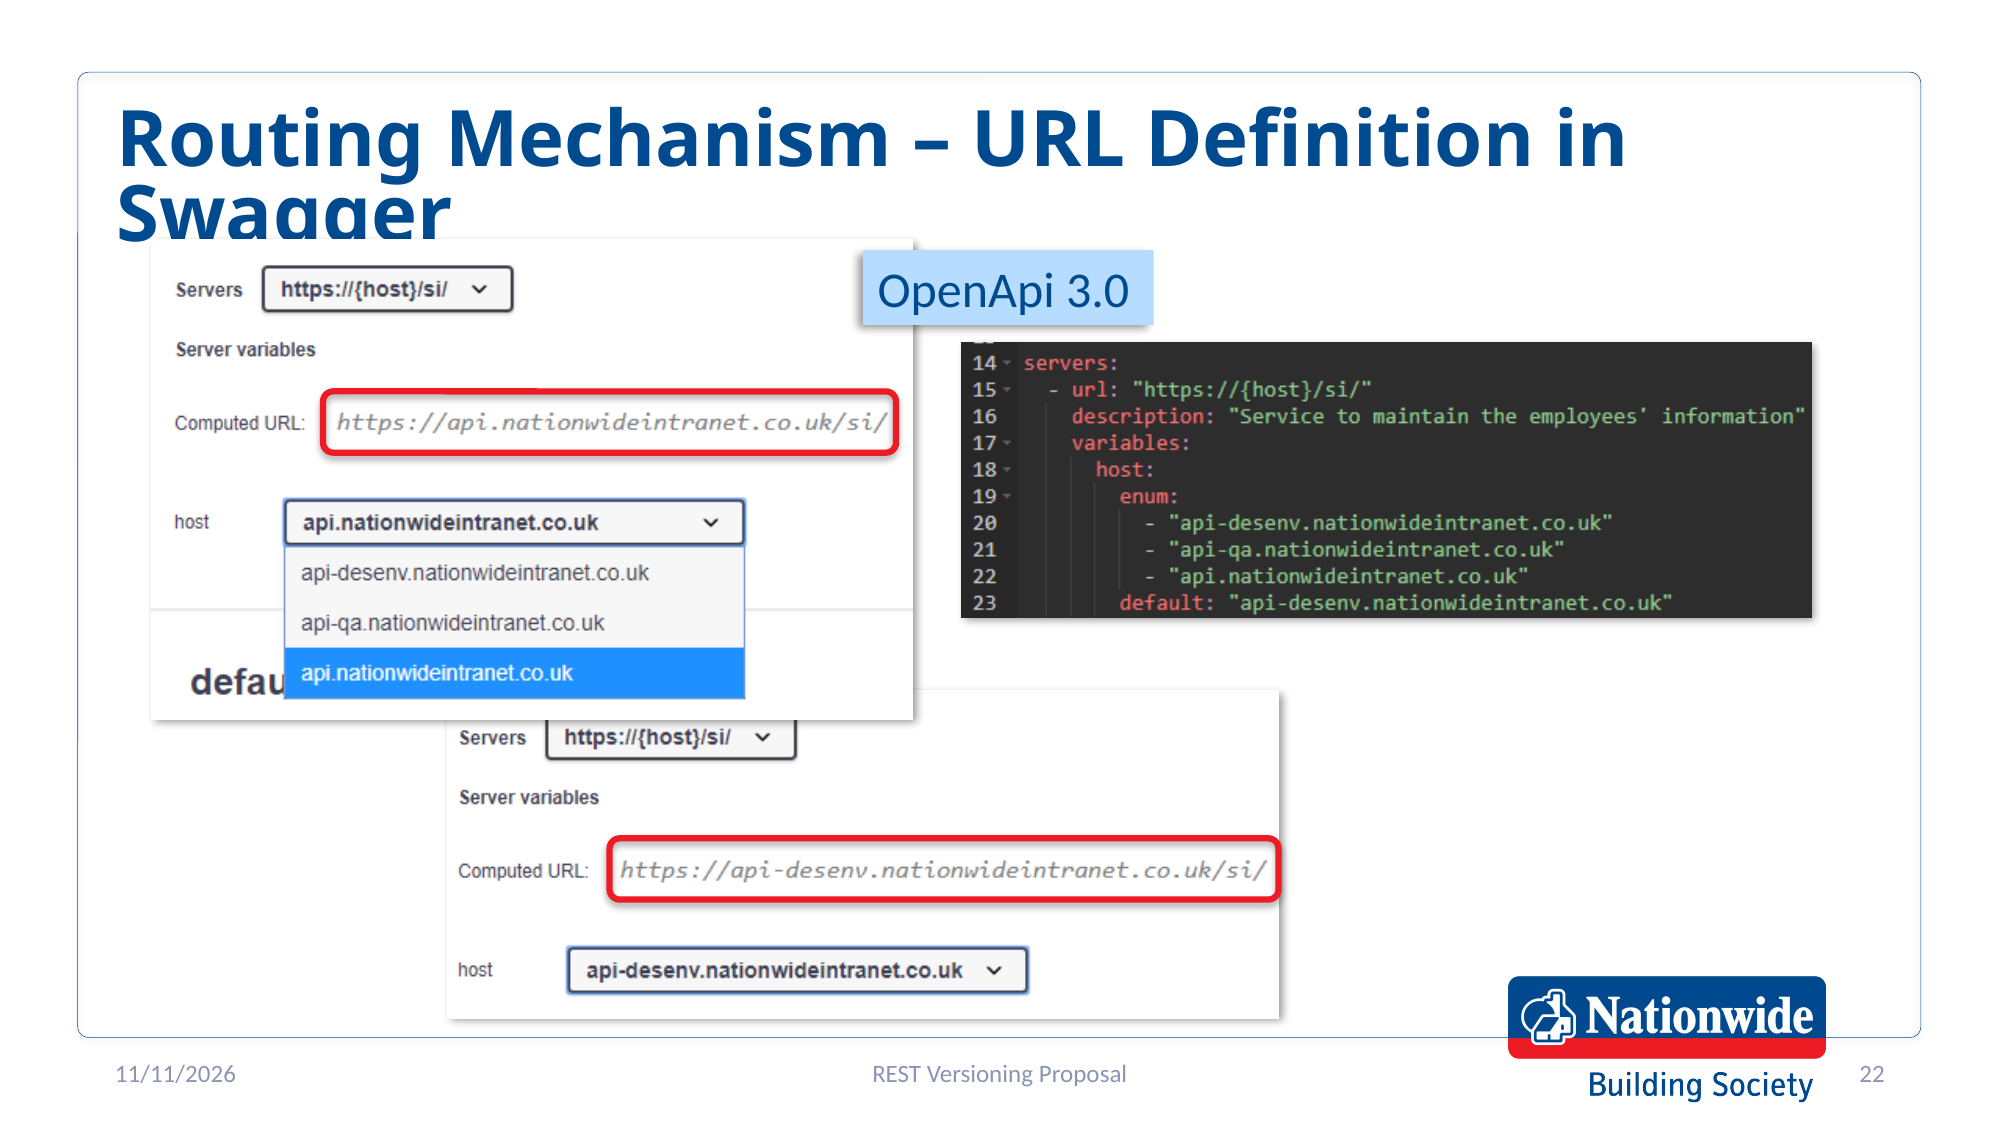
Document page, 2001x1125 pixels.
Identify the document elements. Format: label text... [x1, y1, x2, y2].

slide_number 22 [1433, 1042, 1900, 1103]
picture [1507, 975, 1826, 1042]
text_box OpenApi 3.0 [917, 250, 1154, 325]
title Routing Mechanism – URL Definition in Swagger [116, 106, 1880, 210]
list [151, 239, 913, 720]
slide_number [99, 1042, 567, 1103]
picture [447, 689, 1279, 1019]
picture [961, 342, 1812, 619]
footer REST Versioning Proposal [683, 1042, 1317, 1103]
